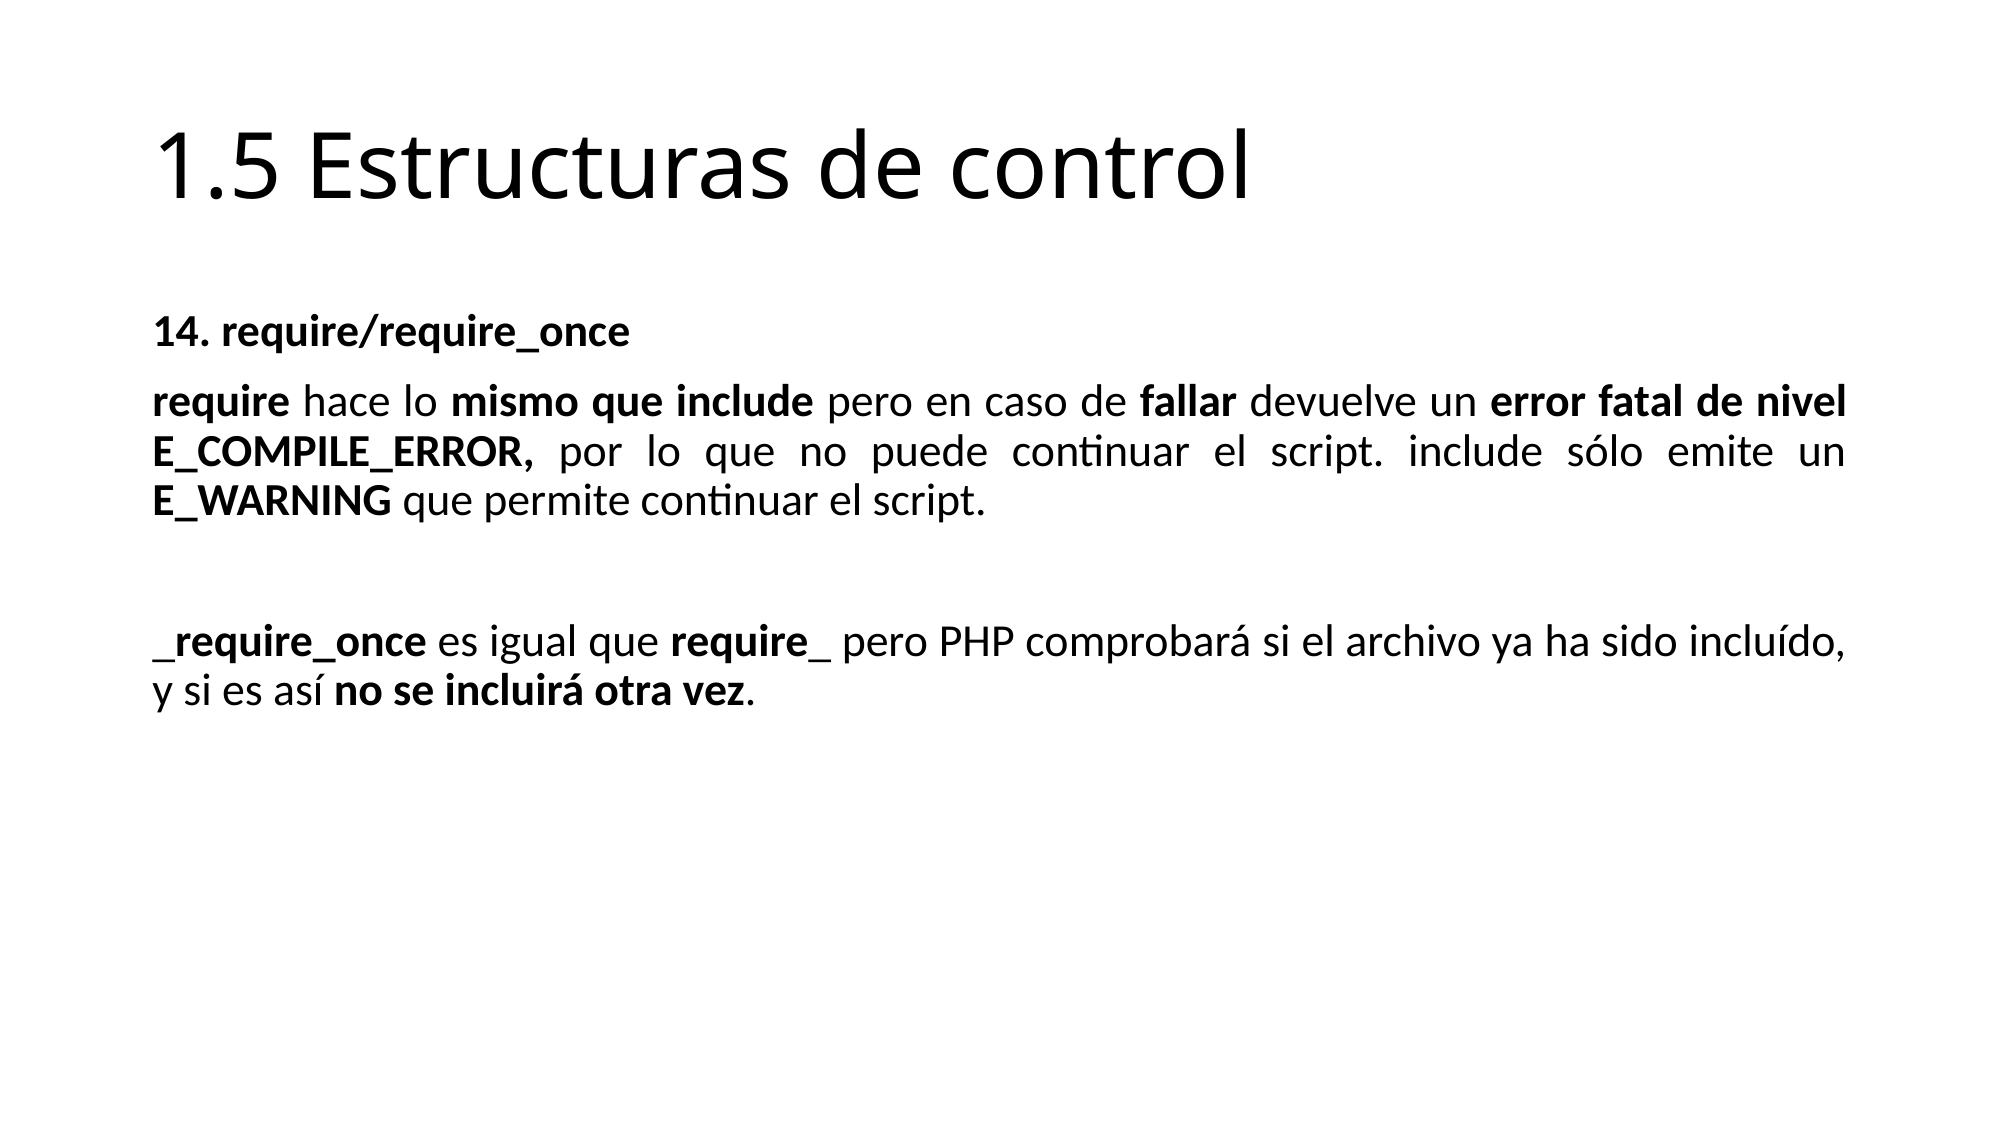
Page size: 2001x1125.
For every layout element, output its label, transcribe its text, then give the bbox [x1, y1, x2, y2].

title 1.5 Estructuras de control [137, 59, 1863, 278]
list 14. require/require_once require hace lo mismo que include pero en caso de fallar devuelve un error fatal de nivel E_COMPILE_ERROR, por lo que no puede continuar el script. include sólo emite un E_WARNING que permite continuar el script. _require_once es igual que require_ pero PHP comprobará si el archivo ya ha sido incluído, y si es así no se incluirá otra vez. [137, 299, 1863, 1100]
